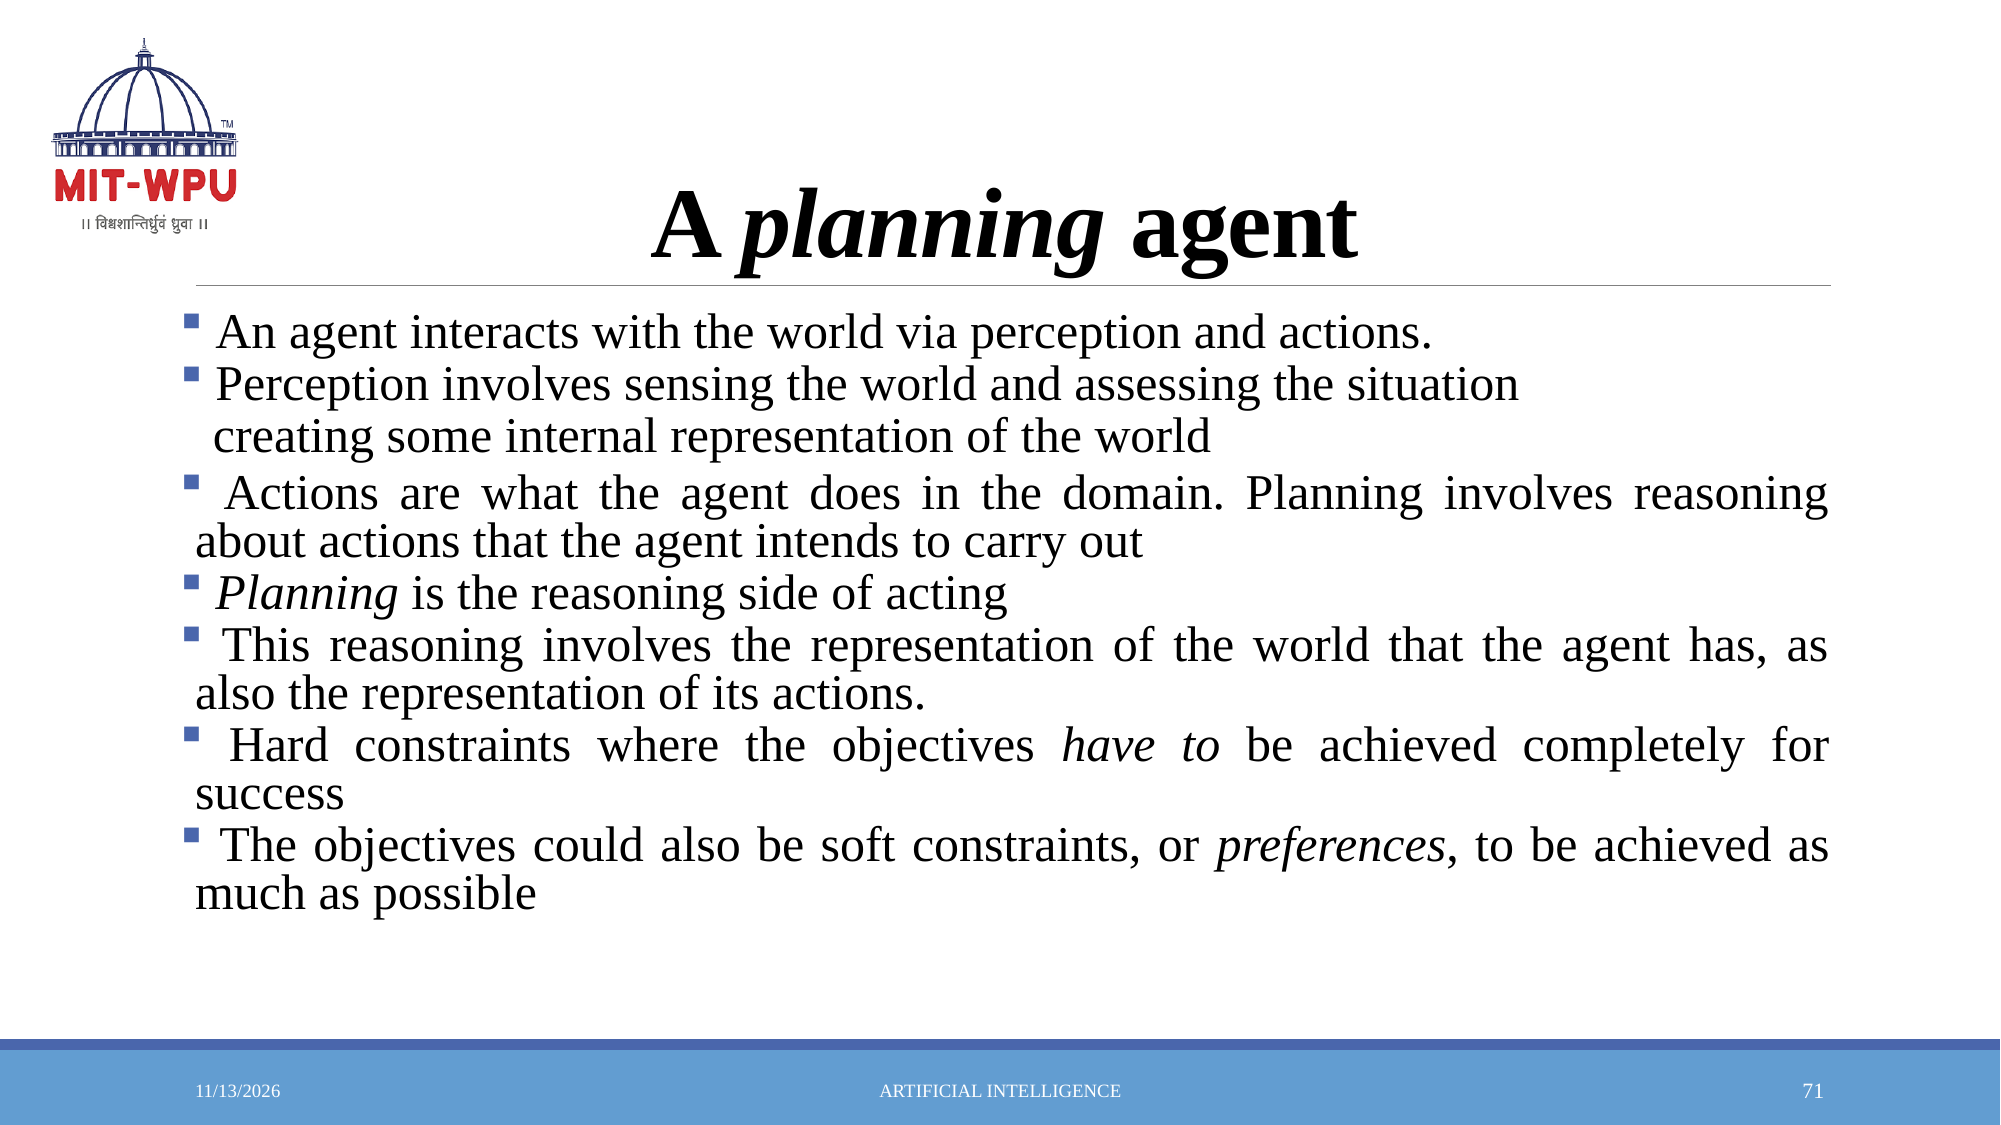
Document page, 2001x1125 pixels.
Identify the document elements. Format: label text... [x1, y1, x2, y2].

slide_number 71 [1624, 1059, 1840, 1120]
footer Artificial Intelligence [604, 1059, 1396, 1120]
list An agent interacts with the world via perception and actions. Perception involves sensing the world and assessing the situation creating some internal representation of the world Actions are what the agent does in the domain. Planning involves reasoning about actions that the agent intends to carry out Planning is the reasoning side of acting This reasoning involves the representation of the world that the agent has, as also the representation of its actions. Hard constraints where the objectives have to be achieved completely for success The objectives could also be soft constraints, or preferences, to be achieved as much as possible [180, 302, 1830, 963]
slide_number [180, 1059, 586, 1120]
picture [51, 37, 261, 236]
title A planning agent [180, 47, 1830, 285]
